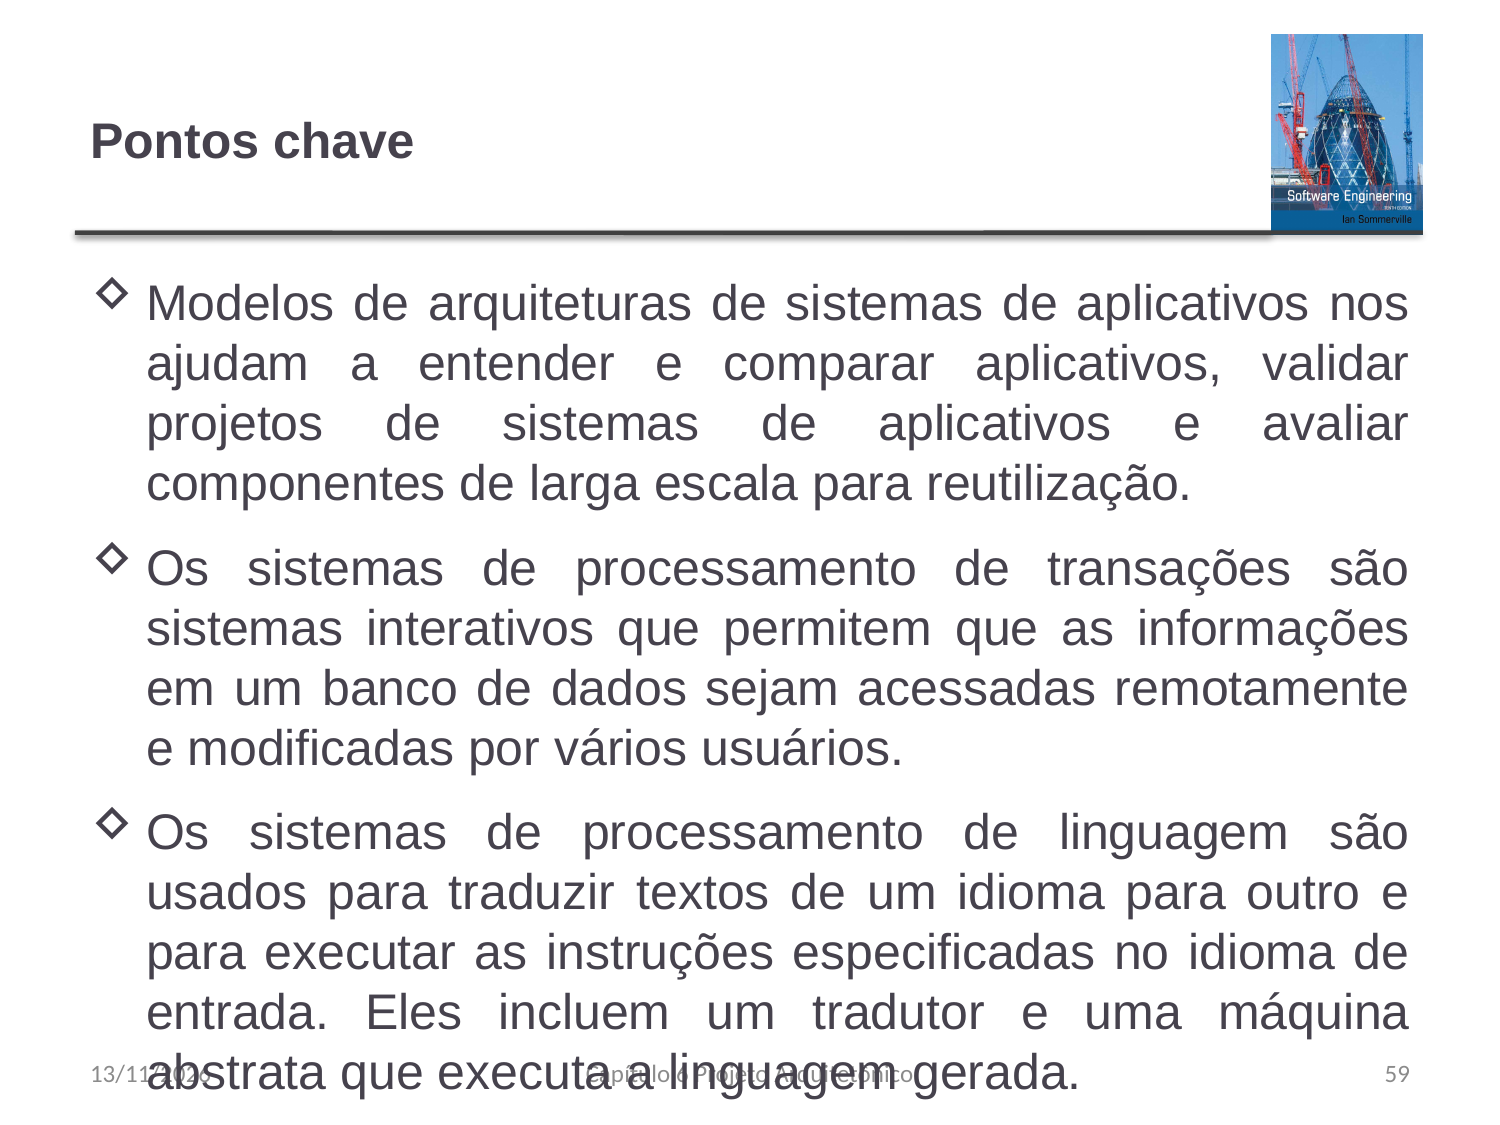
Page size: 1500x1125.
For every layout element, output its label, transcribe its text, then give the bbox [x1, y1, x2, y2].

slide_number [75, 1042, 425, 1103]
list Modelos de arquiteturas de sistemas de aplicativos nos ajudam a entender e comparar aplicativos, validar projetos de sistemas de aplicativos e avaliar componentes de larga escala para reutilização. Os sistemas de processamento de transações são sistemas interativos que permitem que as informações em um banco de dados sejam acessadas remotamente e modificadas por vários usuários. Os sistemas de processamento de linguagem são usados para traduzir textos de um idioma para outro e para executar as instruções especificadas no idioma de entrada. Eles incluem um tradutor e uma máquina abstrata que executa a linguagem gerada. [75, 262, 1425, 1005]
title Pontos chave [74, 44, 1272, 233]
picture [1271, 34, 1423, 230]
slide_number 59 [1074, 1042, 1425, 1103]
footer Capítulo 6 Projeto Arquitetônico [512, 1042, 988, 1103]
